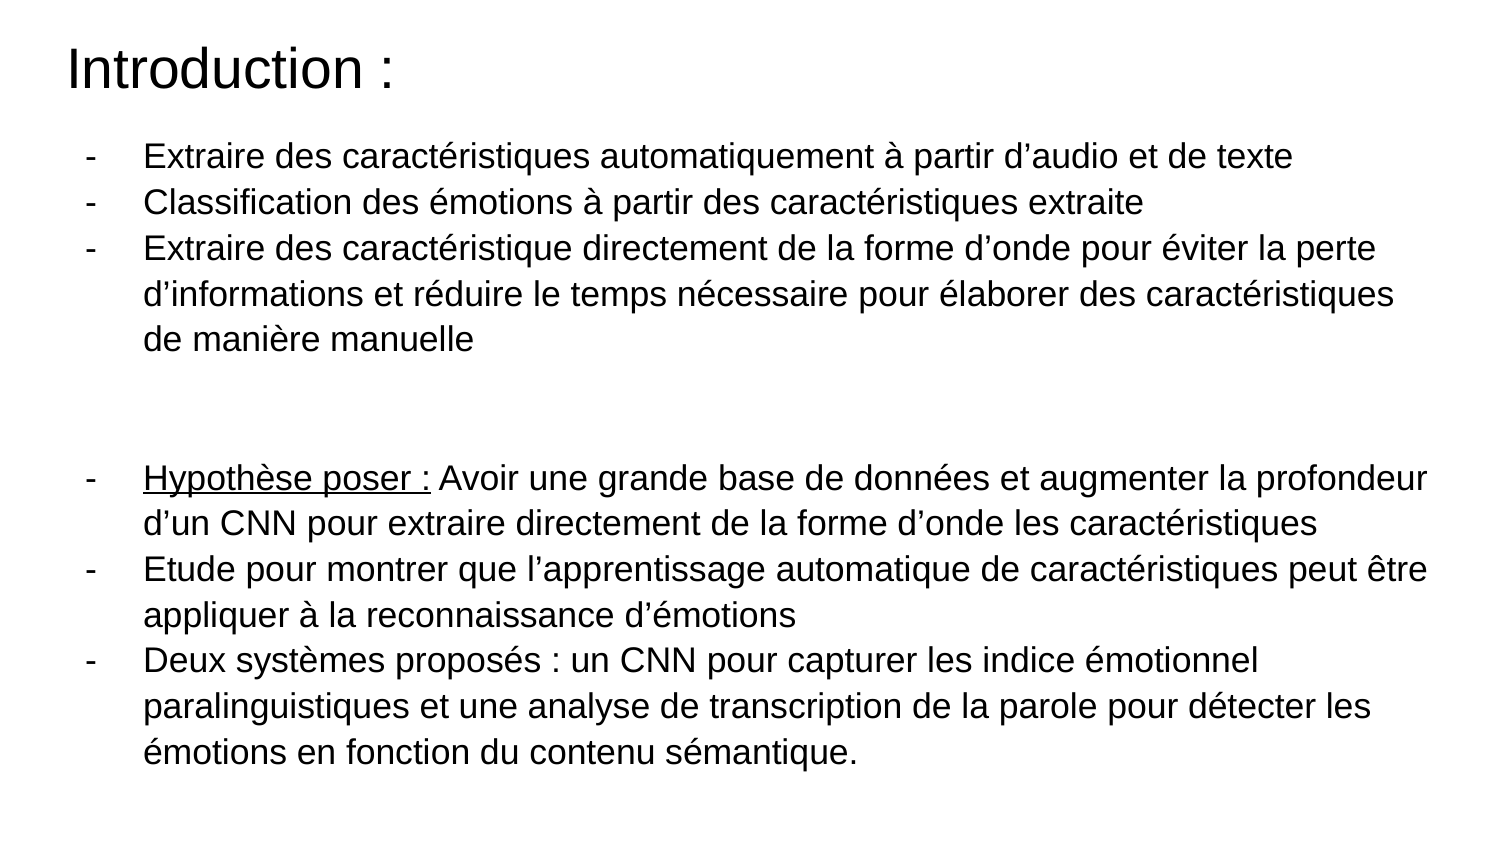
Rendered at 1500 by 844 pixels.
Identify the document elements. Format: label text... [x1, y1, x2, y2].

list Extraire des caractéristiques automatiquement à partir d’audio et de texte Classification des émotions à partir des caractéristiques extraite Extraire des caractéristique directement de la forme d’onde pour éviter la perte d’informations et réduire le temps nécessaire pour élaborer des caractéristiques de manière manuelle Hypothèse poser : Avoir une grande base de données et augmenter la profondeur d’un CNN pour extraire directement de la forme d’onde les caractéristiques Etude pour montrer que l’apprentissage automatique de caractéristiques peut être appliquer à la reconnaissance d’émotions Deux systèmes proposés : un CNN pour capturer les indice émotionnel paralinguistiques et une analyse de transcription de la parole pour détecter les émotions en fonction du contenu sémantique. [51, 115, 1449, 832]
title Introduction : [51, 22, 1449, 115]
